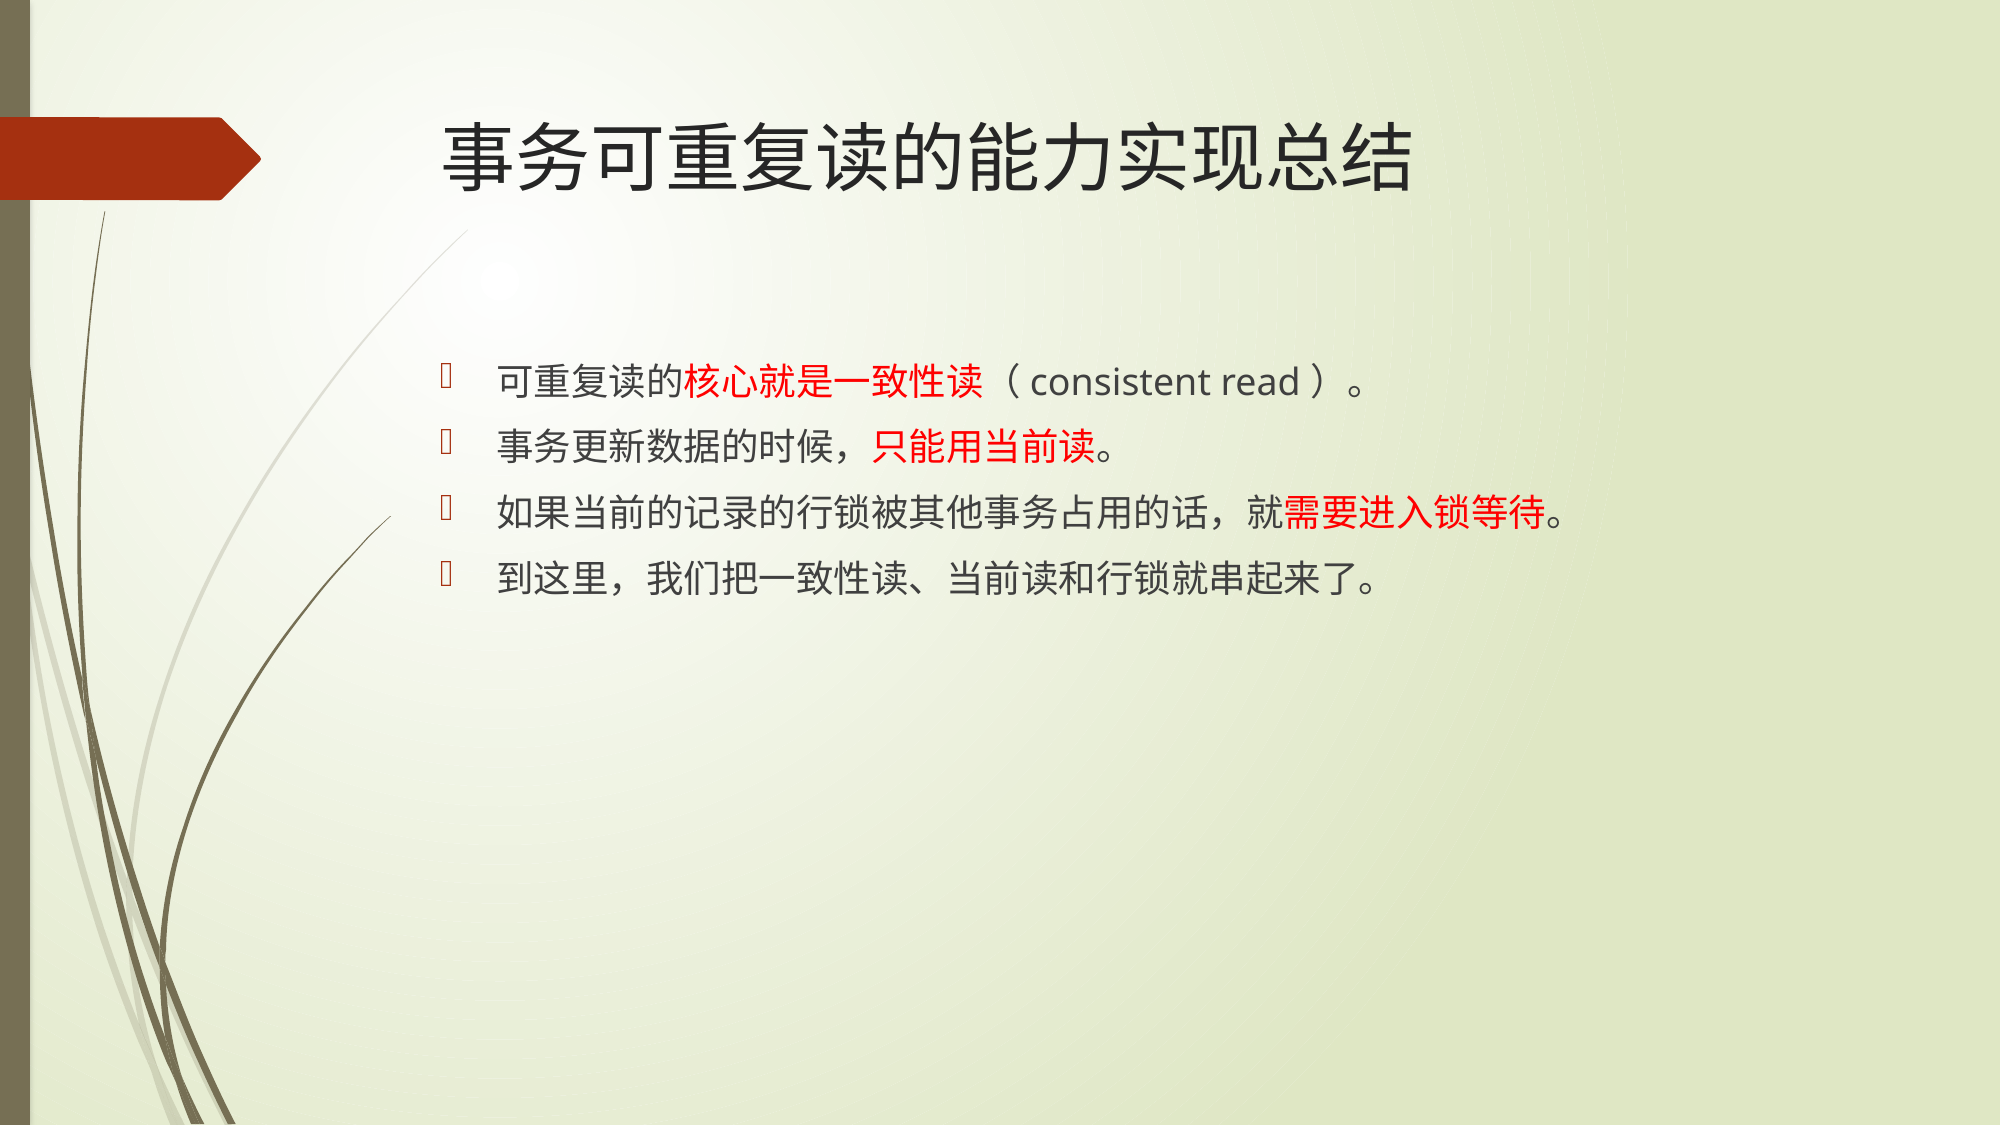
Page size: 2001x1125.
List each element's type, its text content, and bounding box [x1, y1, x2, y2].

list 可重复读的核心就是一致性读（consistent read）。 事务更新数据的时候，只能用当前读。 如果当前的记录的行锁被其他事务占用的话，就需要进入锁等待。 到这里，我们把一致性读、当前读和行锁就串起来了。 [424, 350, 1888, 970]
title 事务可重复读的能力实现总结 [425, 102, 1888, 313]
